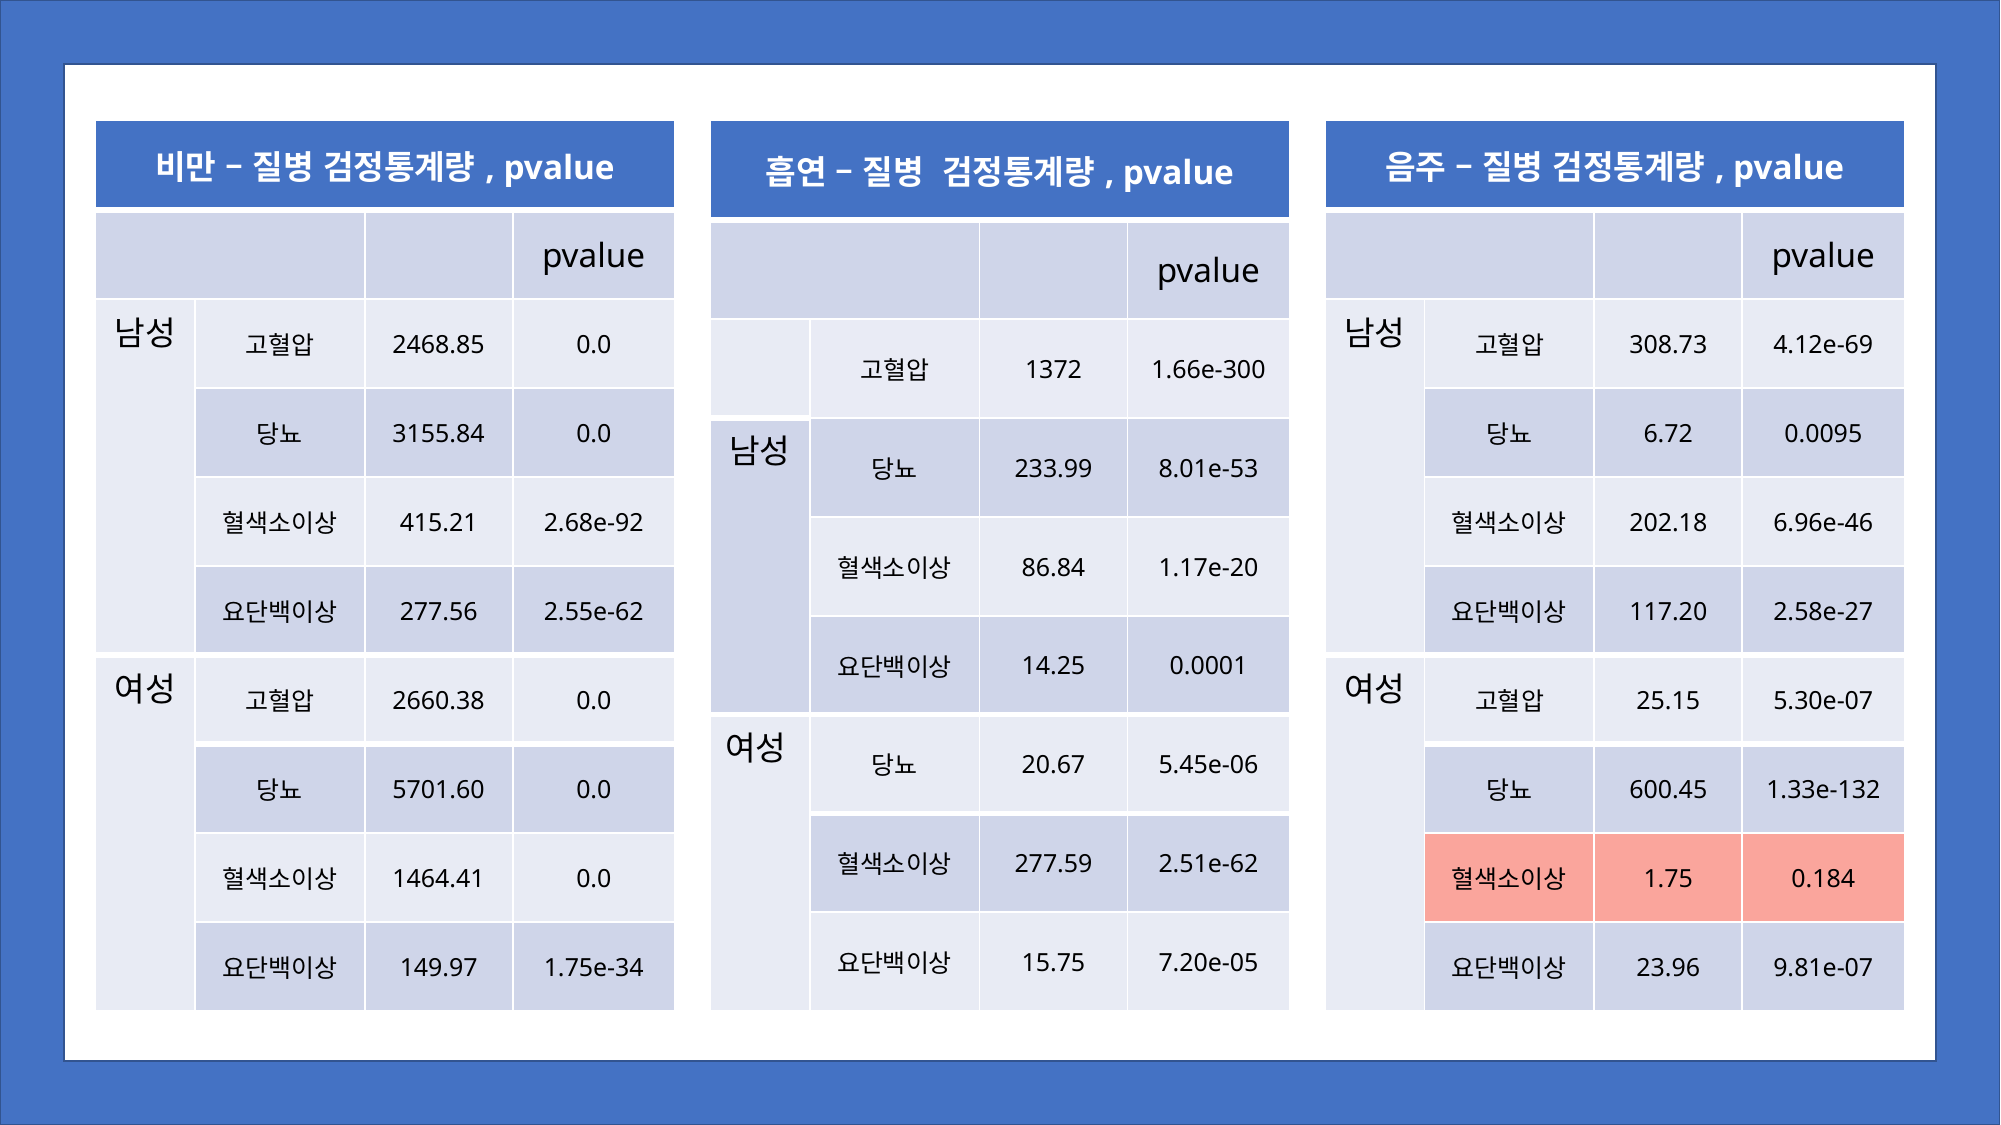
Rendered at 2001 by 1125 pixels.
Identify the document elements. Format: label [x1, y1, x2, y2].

text_box [0, 0, 2000, 1125]
